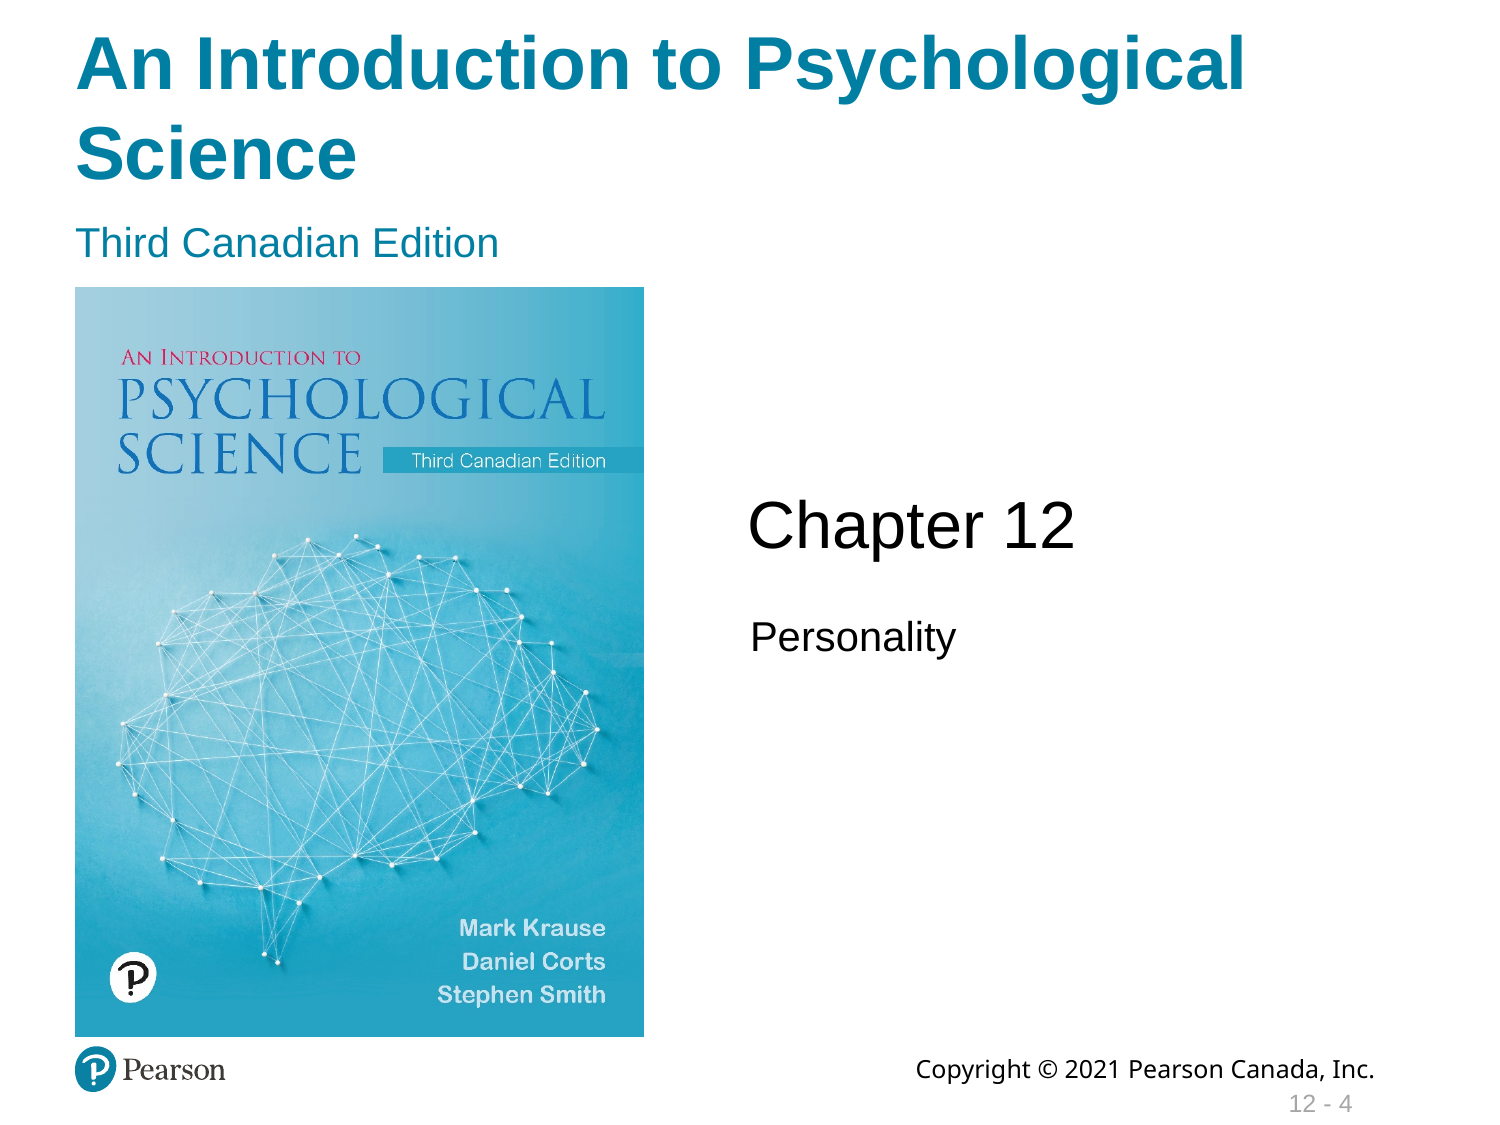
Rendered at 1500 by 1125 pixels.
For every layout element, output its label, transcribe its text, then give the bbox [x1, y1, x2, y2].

title An Introduction to Psychological Science [75, 13, 1425, 196]
picture [639, 682, 645, 695]
list Copyright © 2021 Pearson Canada, Inc. [915, 1053, 1427, 1091]
picture [75, 286, 645, 1037]
list Personality [750, 607, 1425, 663]
list Third Canadian Edition [75, 216, 1425, 275]
list Chapter 12 [747, 478, 1428, 566]
